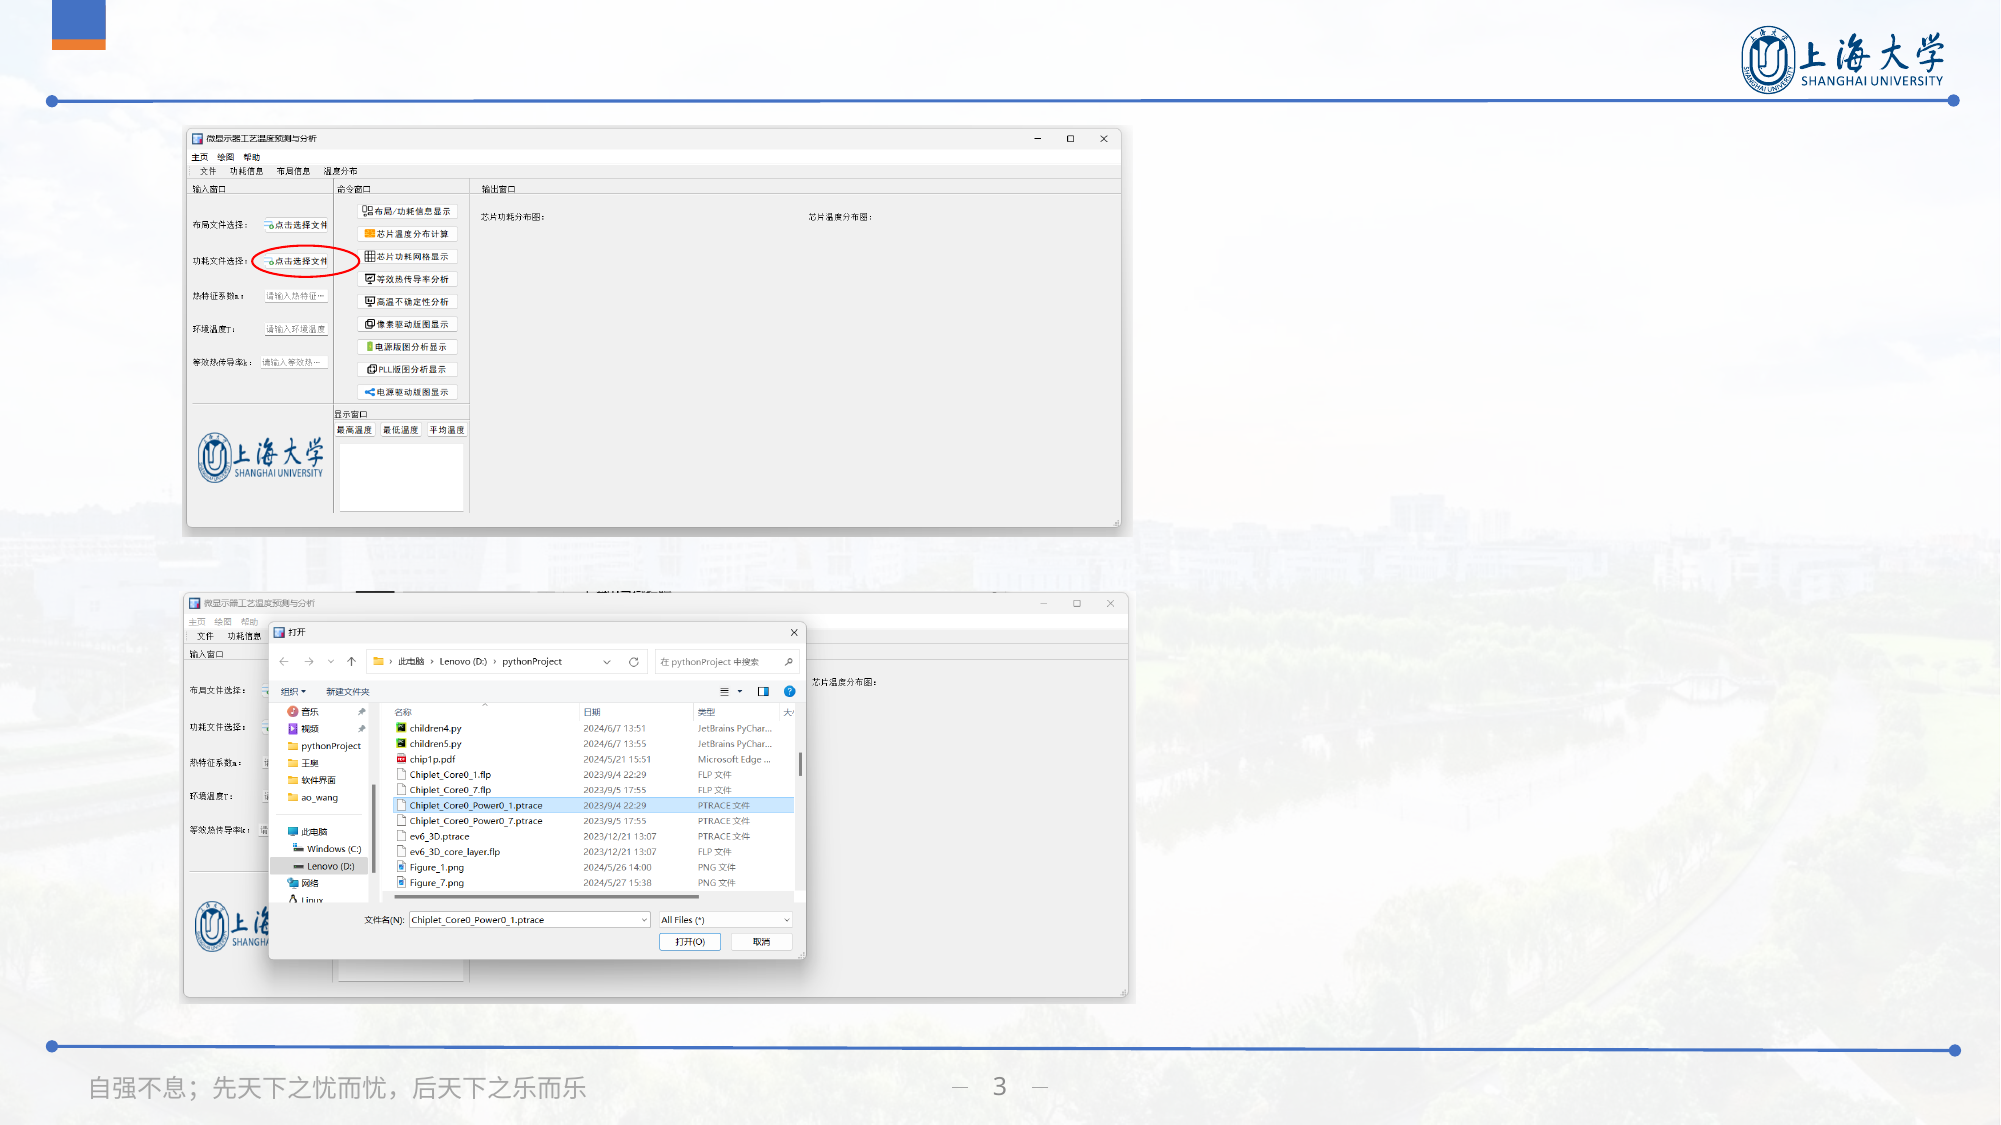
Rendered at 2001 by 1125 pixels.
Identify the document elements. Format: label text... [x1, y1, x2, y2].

picture [179, 591, 1136, 1004]
slide_number 3 [967, 1057, 1033, 1118]
picture [182, 125, 1133, 538]
